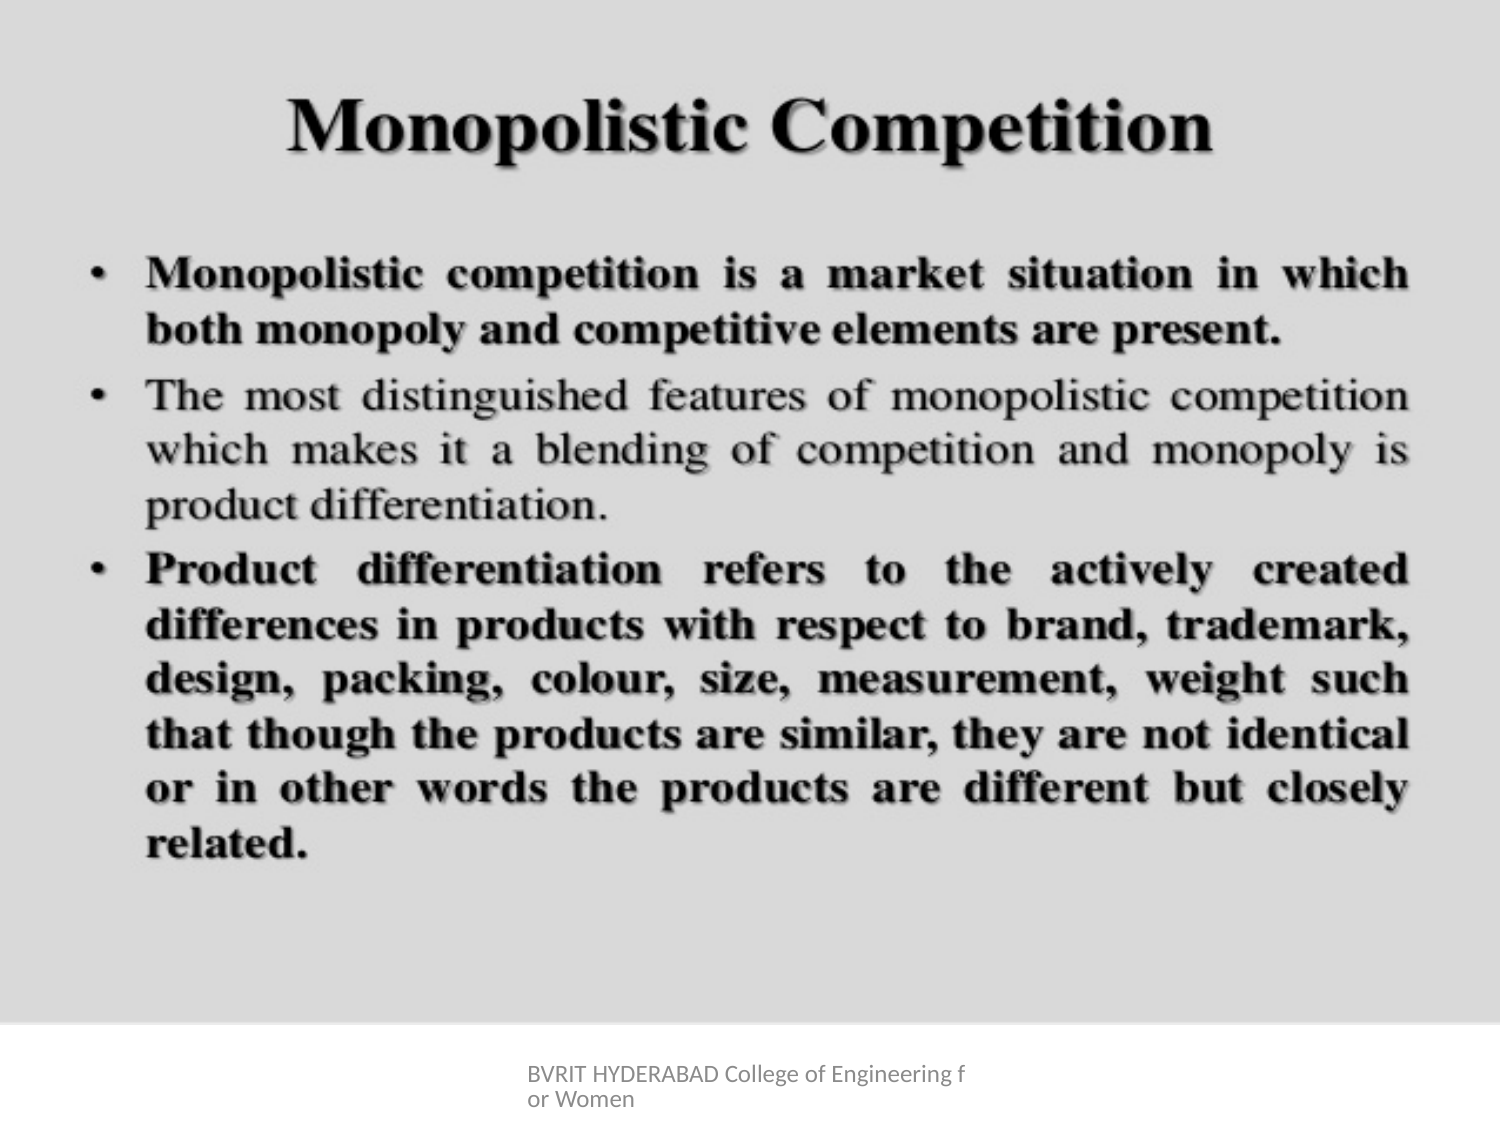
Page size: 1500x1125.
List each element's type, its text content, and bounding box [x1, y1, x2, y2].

picture [0, 0, 1500, 1026]
footer BVRIT HYDERABAD College of Engineering for Women [512, 1042, 988, 1103]
